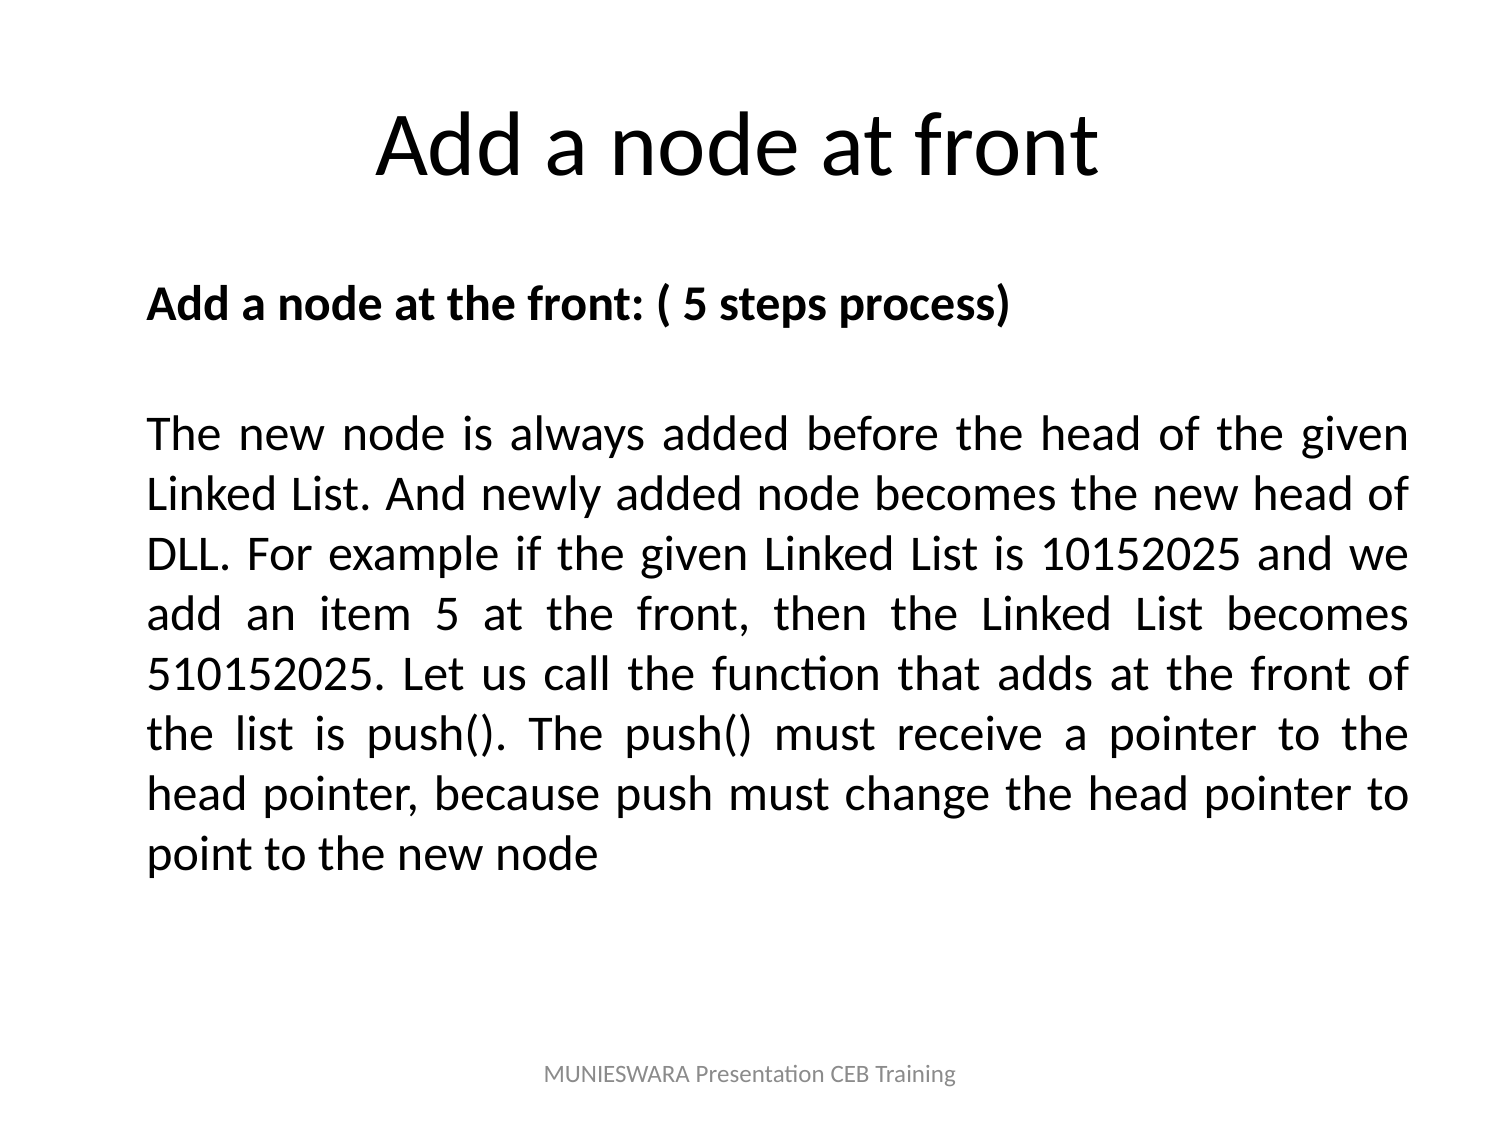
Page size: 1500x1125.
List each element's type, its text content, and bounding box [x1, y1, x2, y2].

footer MUNIESWARA Presentation CEB Training [512, 1042, 988, 1103]
list Add a node at the front: ( 5 steps process) The new node is always added before the head of the given Linked List. And newly added node becomes the new head of DLL. For example if the given Linked List is 10152025 and we add an item 5 at the front, then the Linked List becomes 510152025. Let us call the function that adds at the front of the list is push(). The push() must receive a pointer to the head pointer, because push must change the head pointer to point to the new node [75, 262, 1425, 1005]
title Add a node at front [75, 45, 1425, 233]
